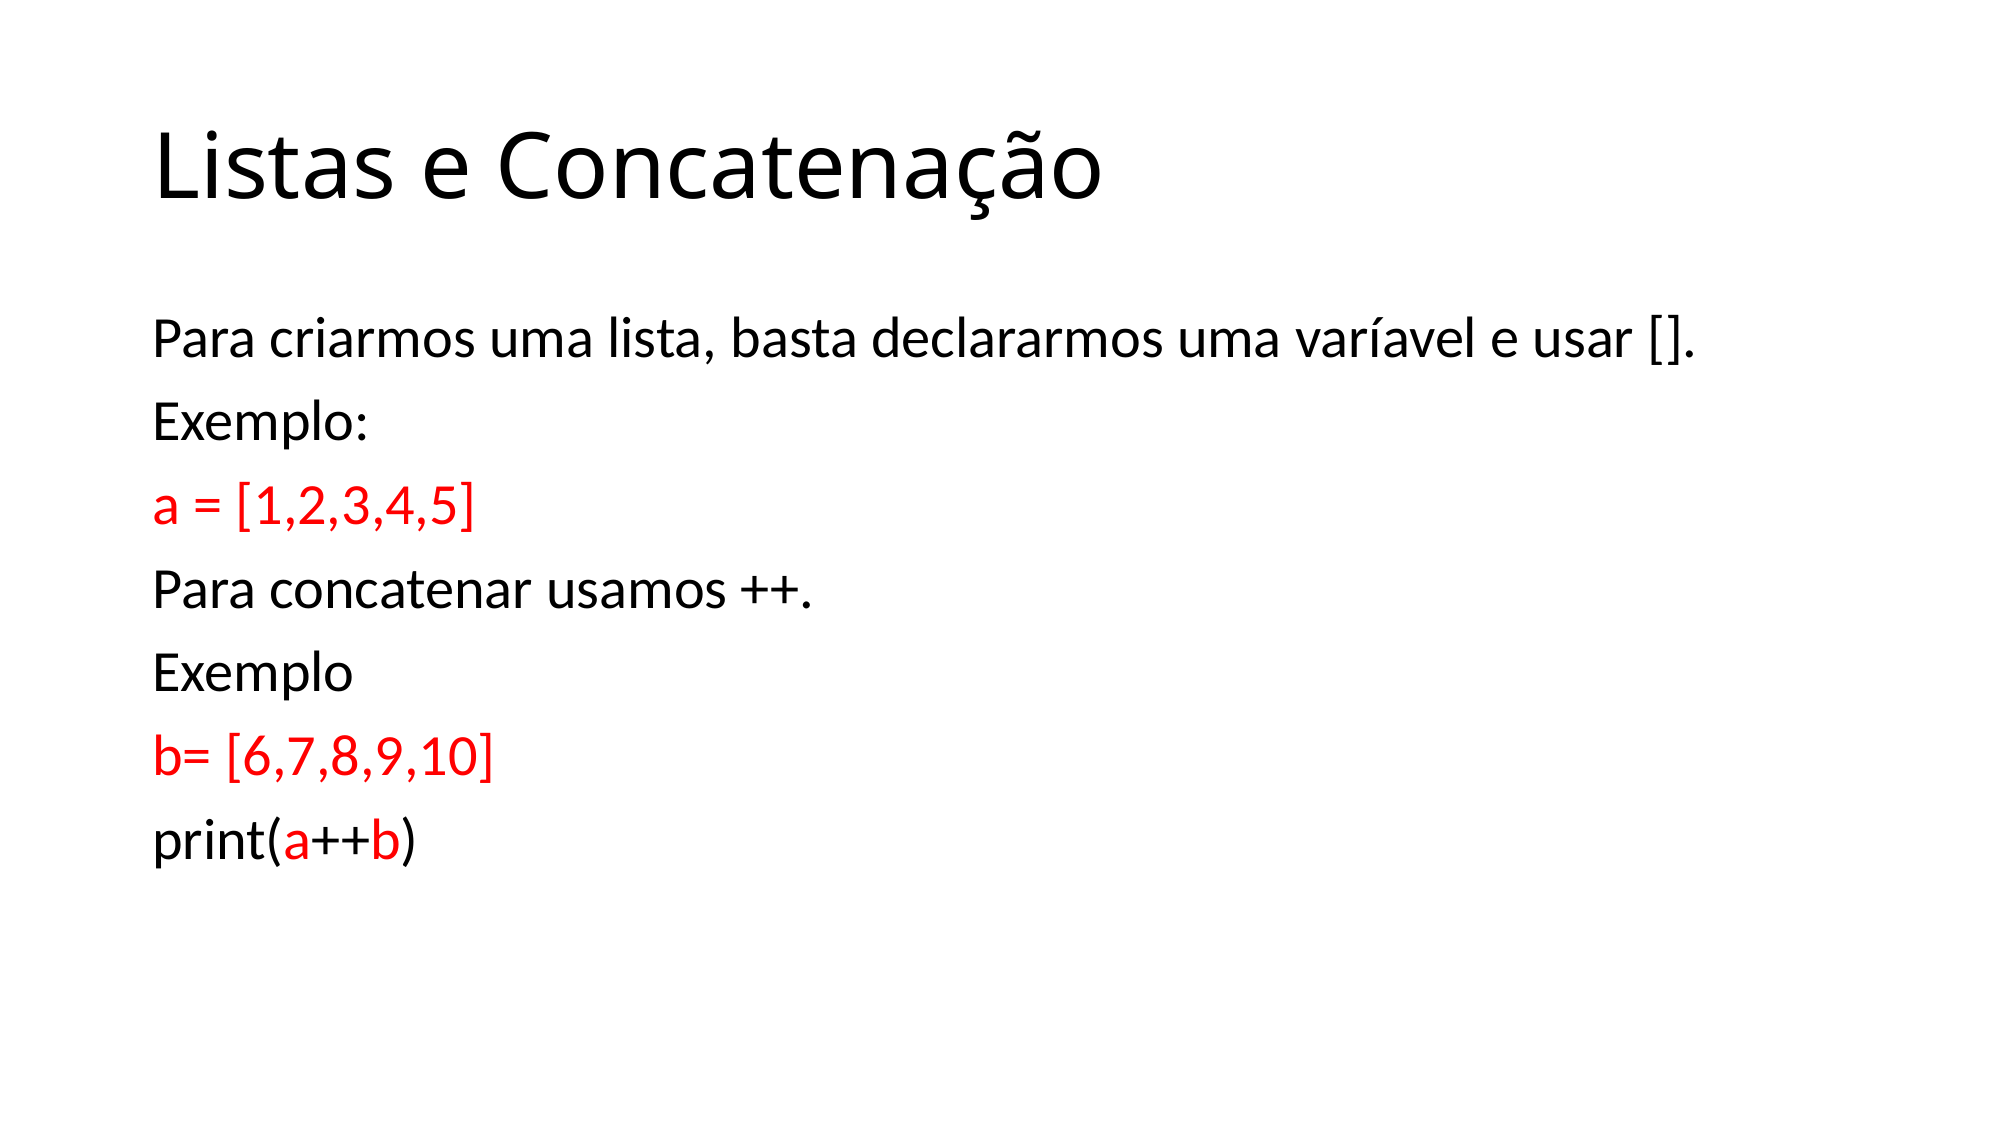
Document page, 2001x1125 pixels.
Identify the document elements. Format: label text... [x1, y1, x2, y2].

list Para criarmos uma lista, basta declararmos uma varíavel e usar []. Exemplo: a = [1,2,3,4,5] Para concatenar usamos ++. Exemplo b= [6,7,8,9,10] print(a++b) [137, 299, 1863, 1014]
title Listas e Concatenação [137, 59, 1863, 278]
